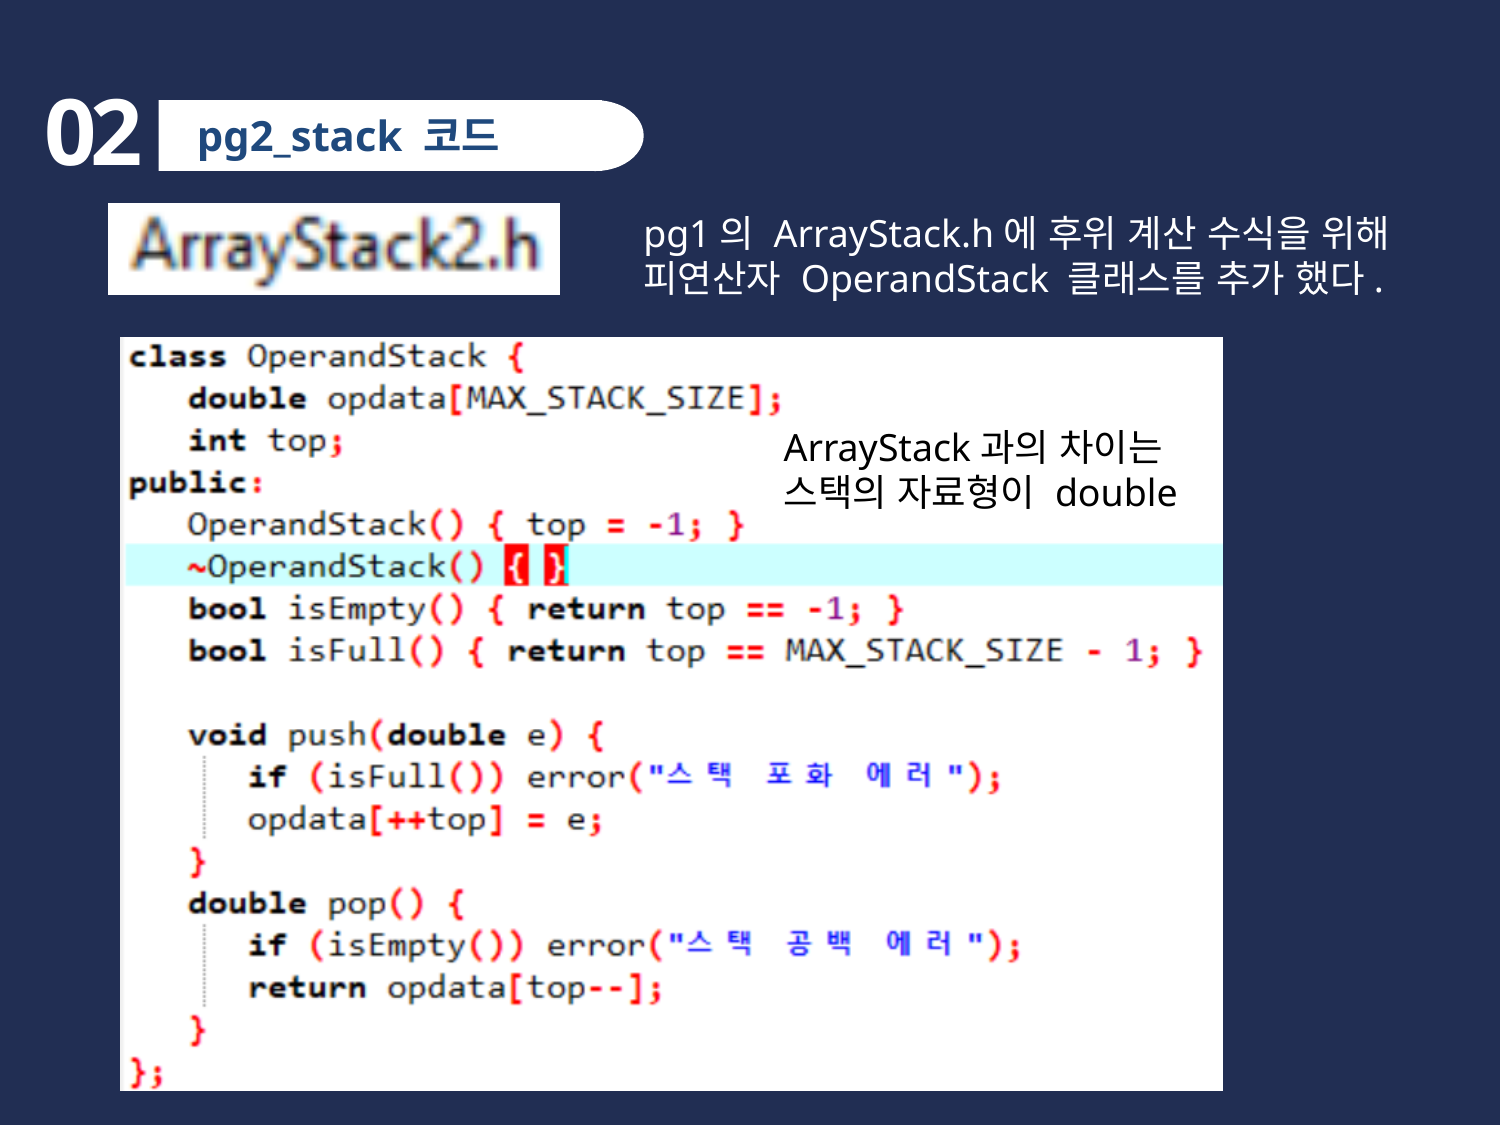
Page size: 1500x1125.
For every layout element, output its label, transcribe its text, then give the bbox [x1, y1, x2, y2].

text_box 02 [29, 66, 195, 191]
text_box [120, 336, 1223, 1091]
text_box pg1의 ArrayStack.h에 후위 계산 수식을 위해 피연산자 OperandStack 클래스를 추가 했다. [628, 202, 1406, 308]
picture [108, 203, 560, 296]
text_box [158, 99, 644, 172]
